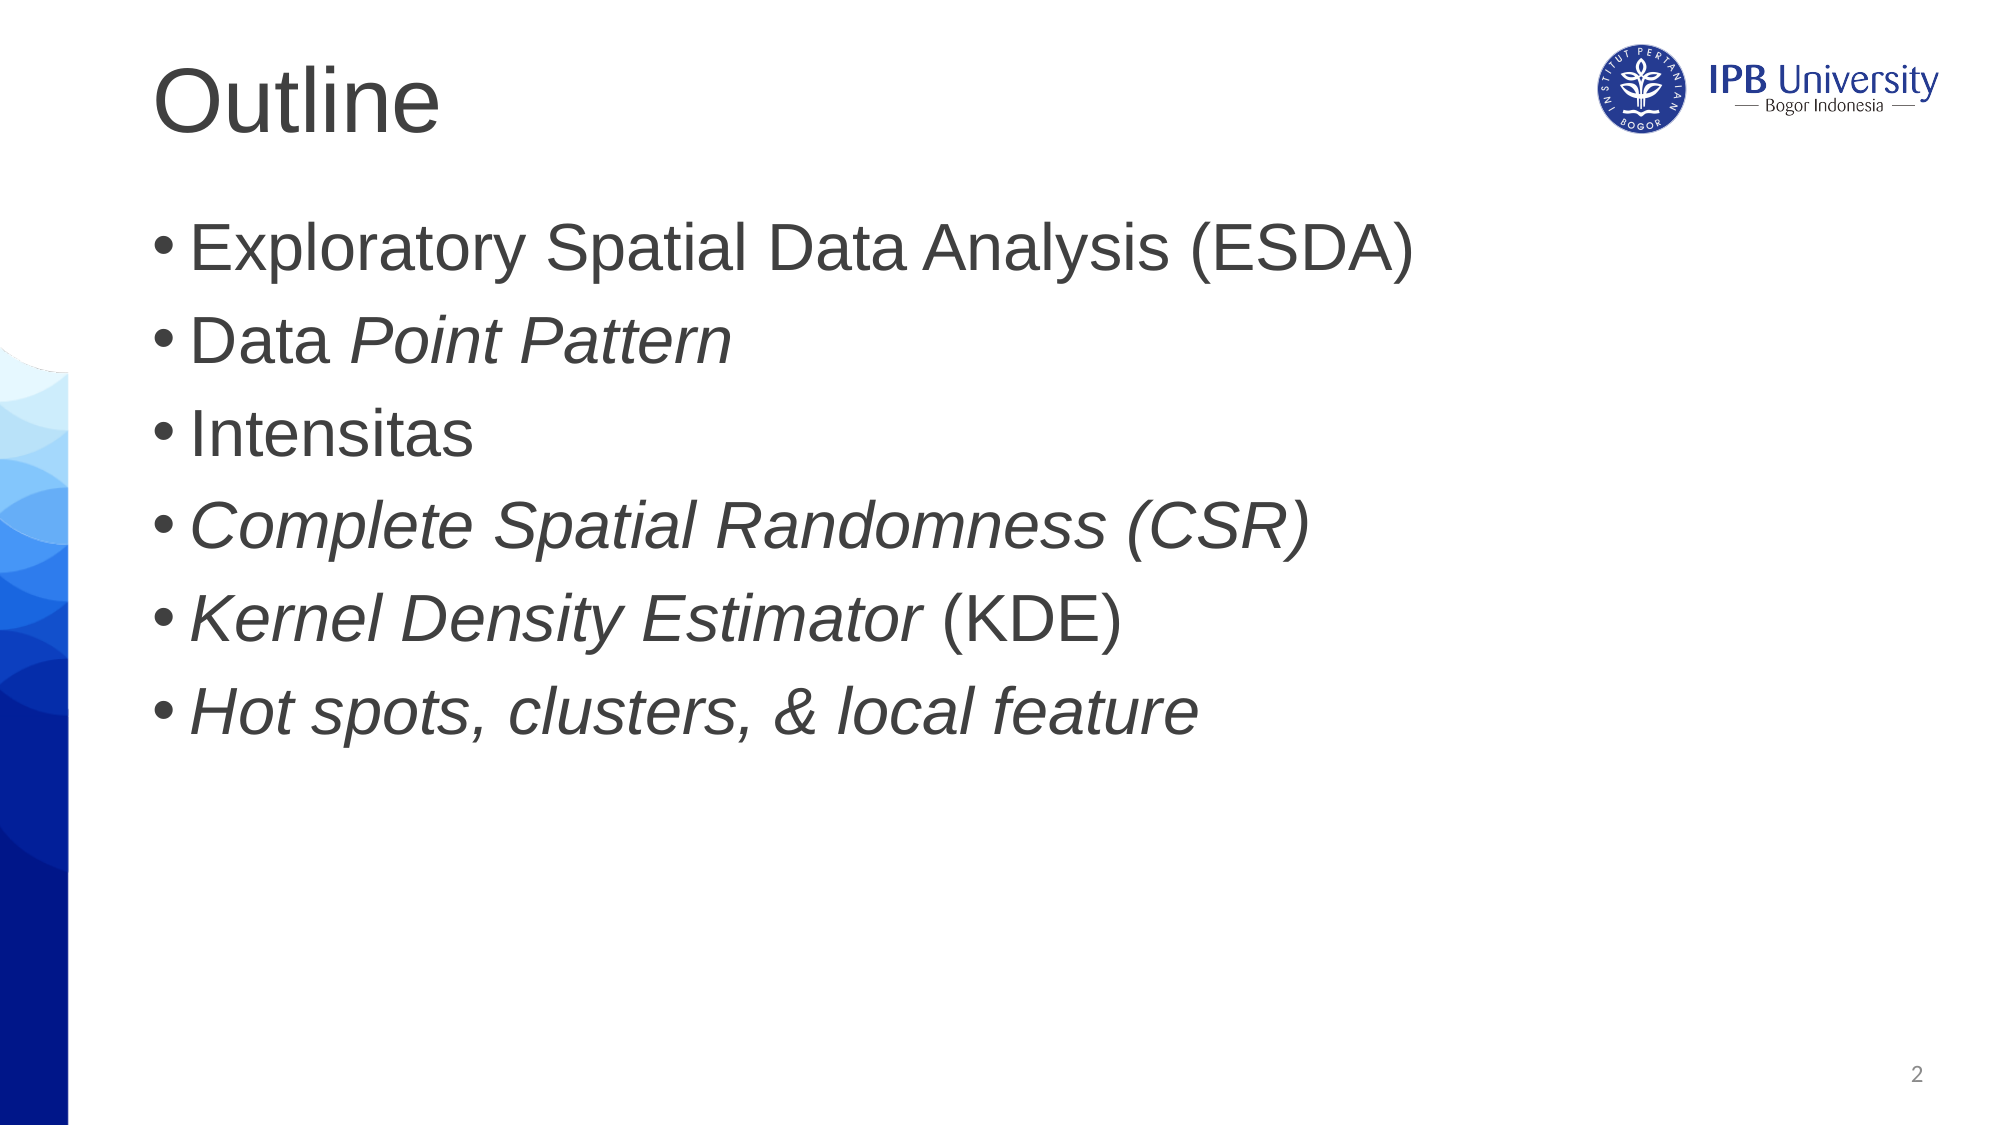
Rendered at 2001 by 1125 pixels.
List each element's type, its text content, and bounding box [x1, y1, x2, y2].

slide_number 2 [1488, 1042, 1939, 1103]
title Outline [137, 19, 1448, 187]
list Exploratory Spatial Data Analysis (ESDA) Data Point Pattern Intensitas Complete Spatial Randomness (CSR) Kernel Density Estimator (KDE) Hot spots, clusters, & local feature [137, 205, 1939, 1024]
picture [1597, 44, 1939, 134]
picture [0, 345, 69, 1125]
